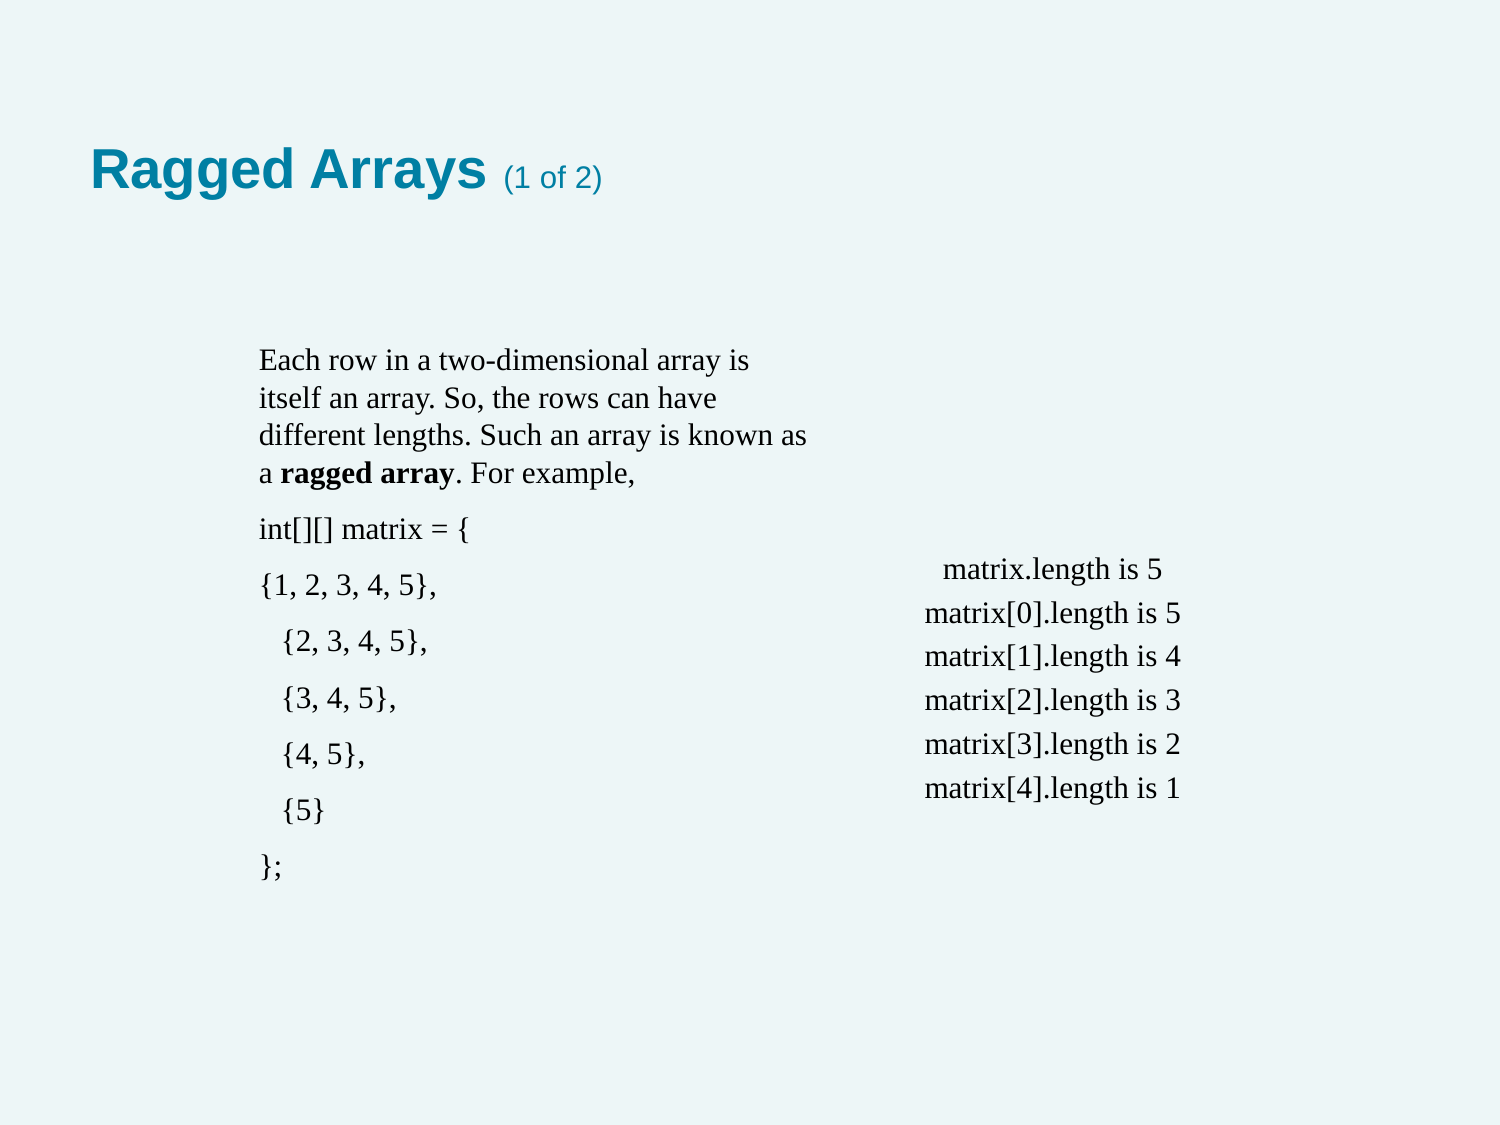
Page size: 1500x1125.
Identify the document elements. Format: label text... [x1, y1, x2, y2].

title Ragged Arrays (1 of 2) [75, 35, 1425, 216]
list matrix.length is 5 matrix[0].length is 5 matrix[1].length is 4 matrix[2].length is 3 matrix[3].length is 2 matrix[4].length is 1 [849, 540, 1257, 904]
list Each row in a two-dimensional array is itself an array. So, the rows can have different lengths. Such an array is known as a ragged array. For example, int[][] matrix = { {1, 2, 3, 4, 5}, {2, 3, 4, 5}, {3, 4, 5}, {4, 5}, {5} }; [243, 332, 827, 904]
